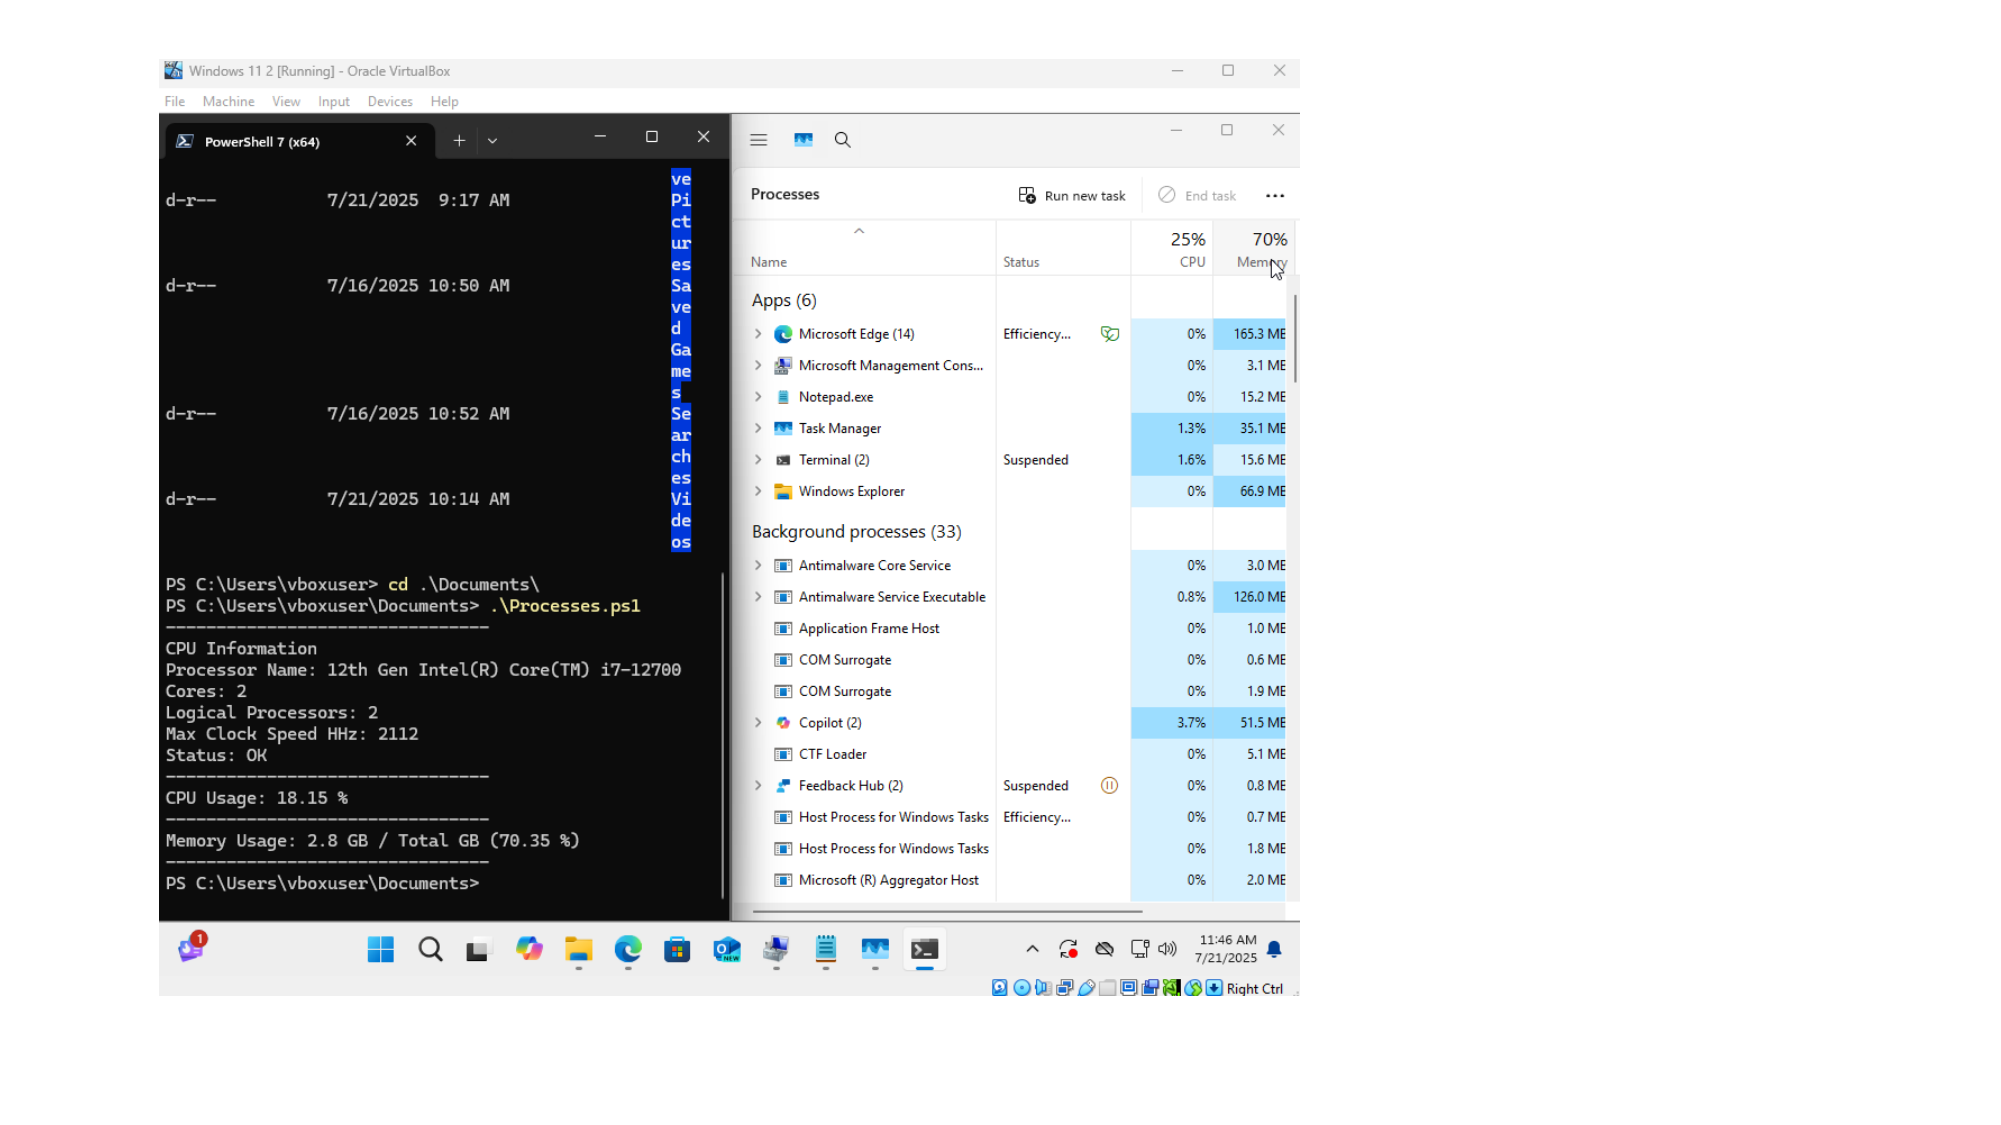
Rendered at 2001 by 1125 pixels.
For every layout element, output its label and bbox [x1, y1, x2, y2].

picture [158, 59, 1301, 997]
